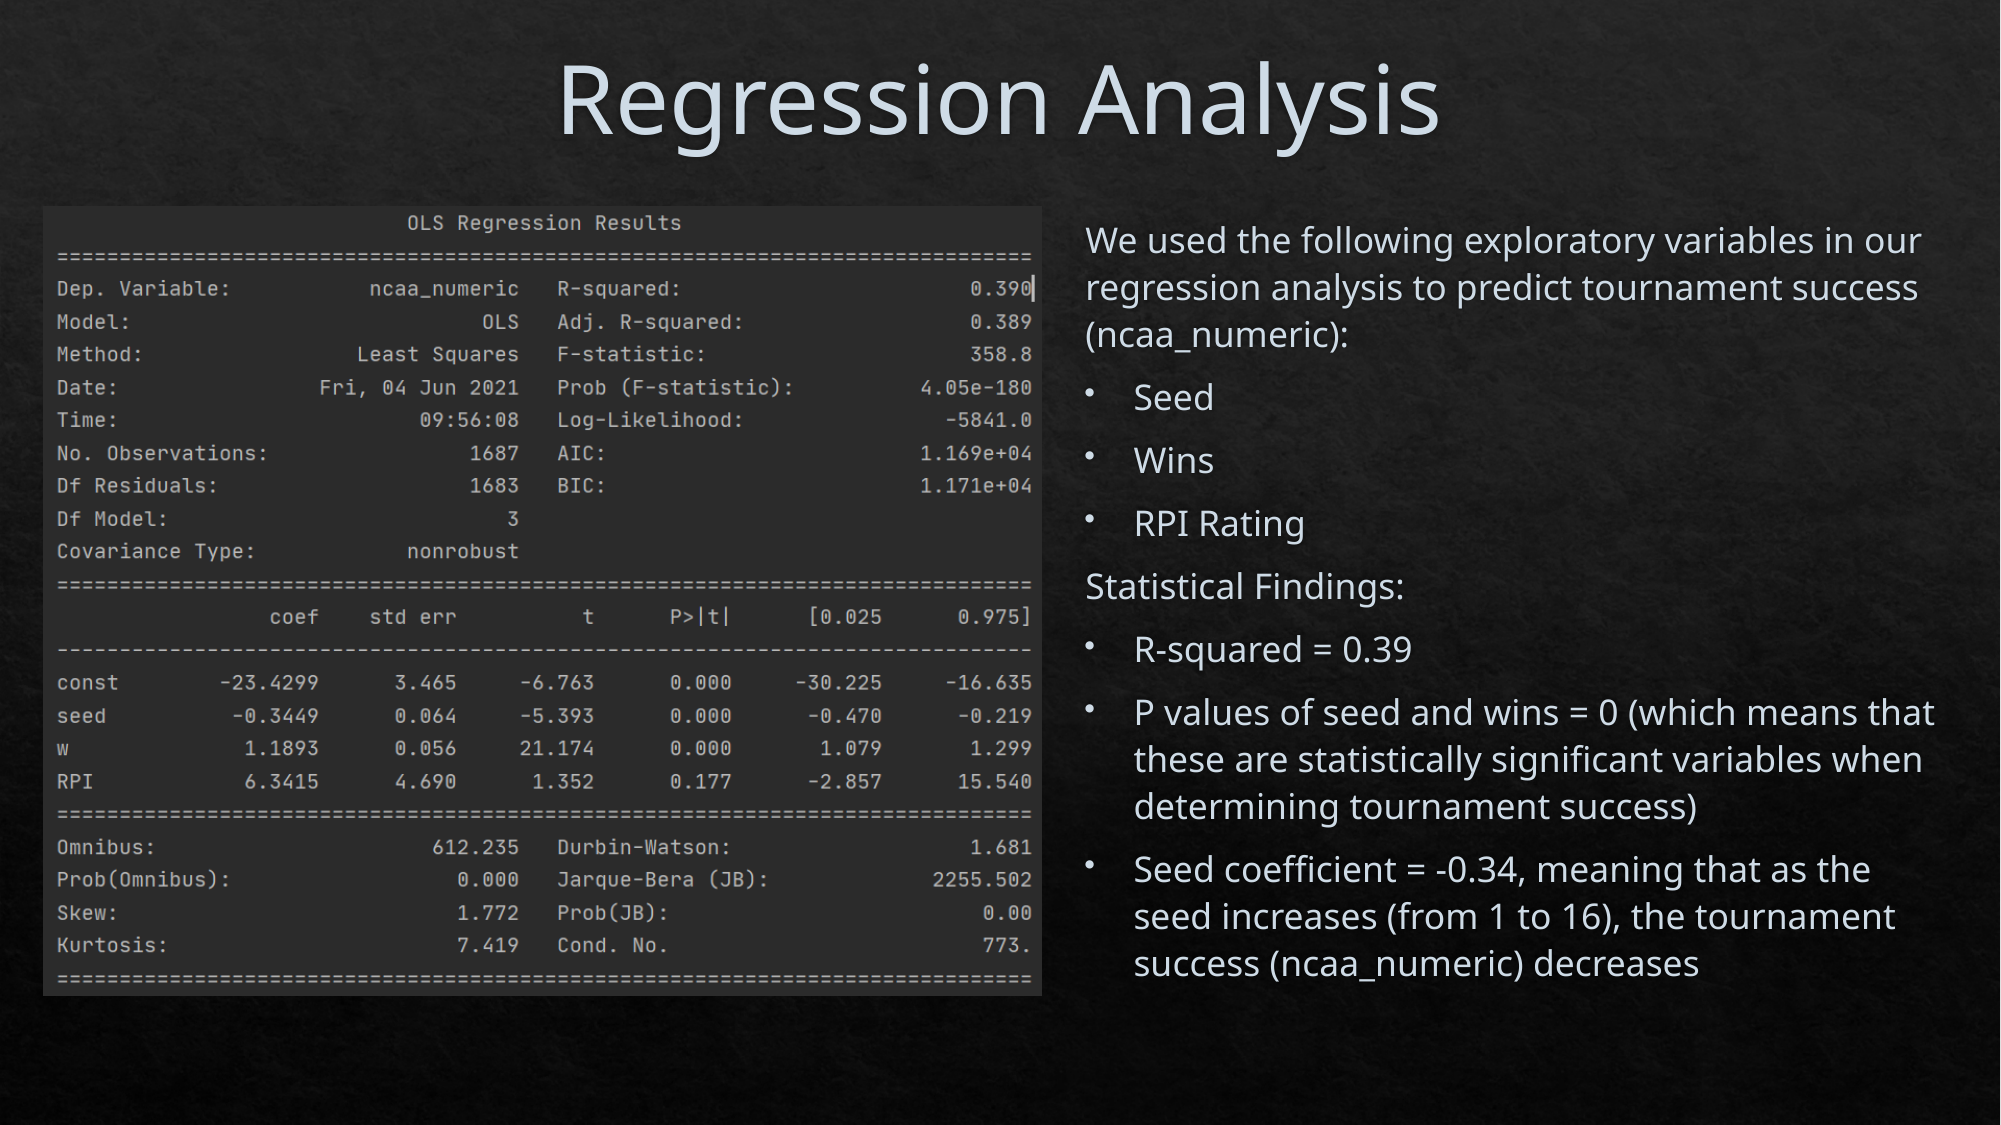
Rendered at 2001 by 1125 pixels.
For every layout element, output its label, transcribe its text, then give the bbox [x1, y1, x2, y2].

picture [43, 206, 1043, 997]
title Regression Analysis [149, 0, 1849, 207]
list We used the following exploratory variables in our regression analysis to predict tournament success (ncaa_numeric): Seed Wins RPI Rating Statistical Findings: R-squared = 0.39 P values of seed and wins = 0 (which means that these are statistically significant variables when determining tournament success) Seed coefficient = -0.34, meaning that as the seed increases (from 1 to 16), the tournament success (ncaa_numeric) decreases [1064, 206, 1969, 996]
